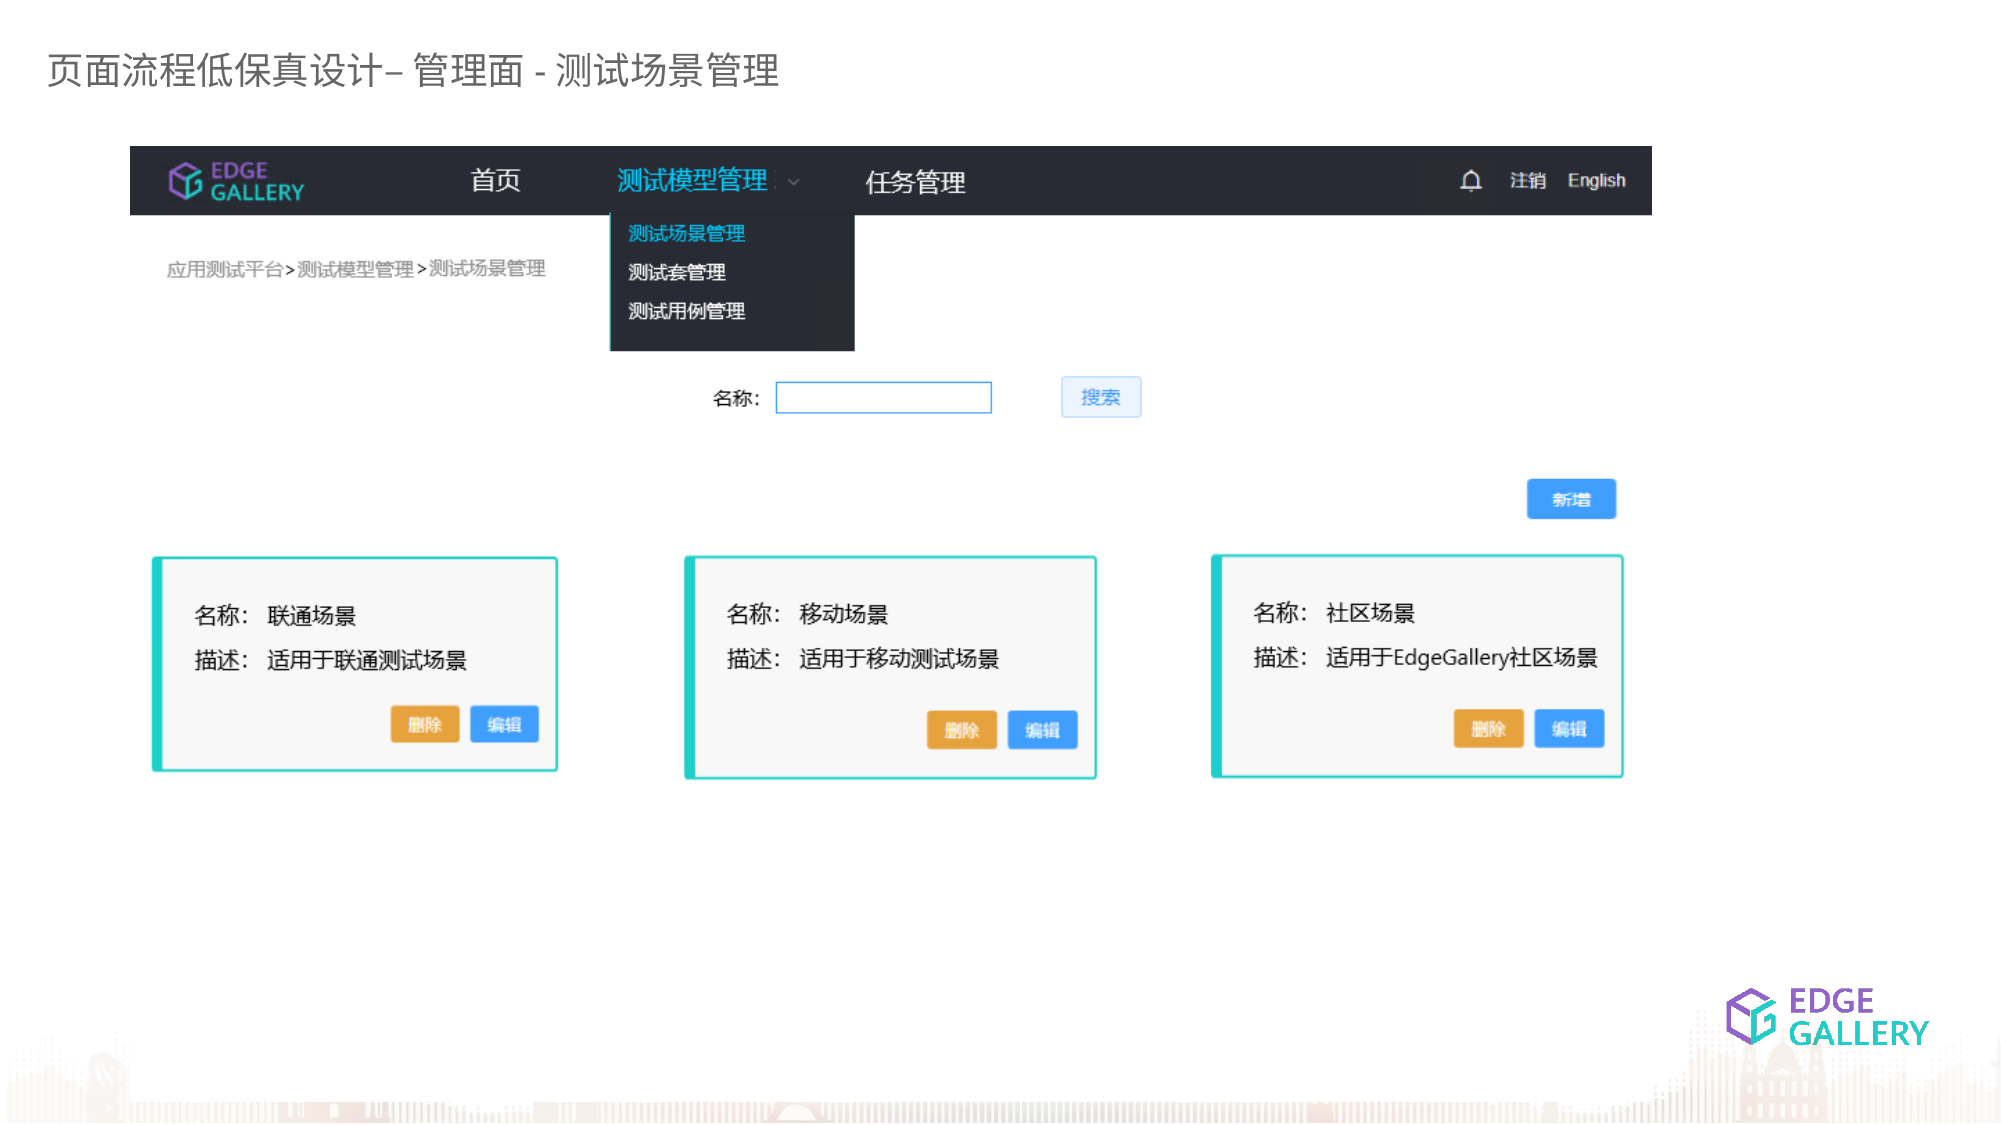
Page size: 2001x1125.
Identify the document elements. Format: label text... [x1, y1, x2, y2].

picture [7, 146, 2001, 1123]
text_box 页面流程低保真设计– 管理面-测试场景管理 [32, 12, 1323, 100]
